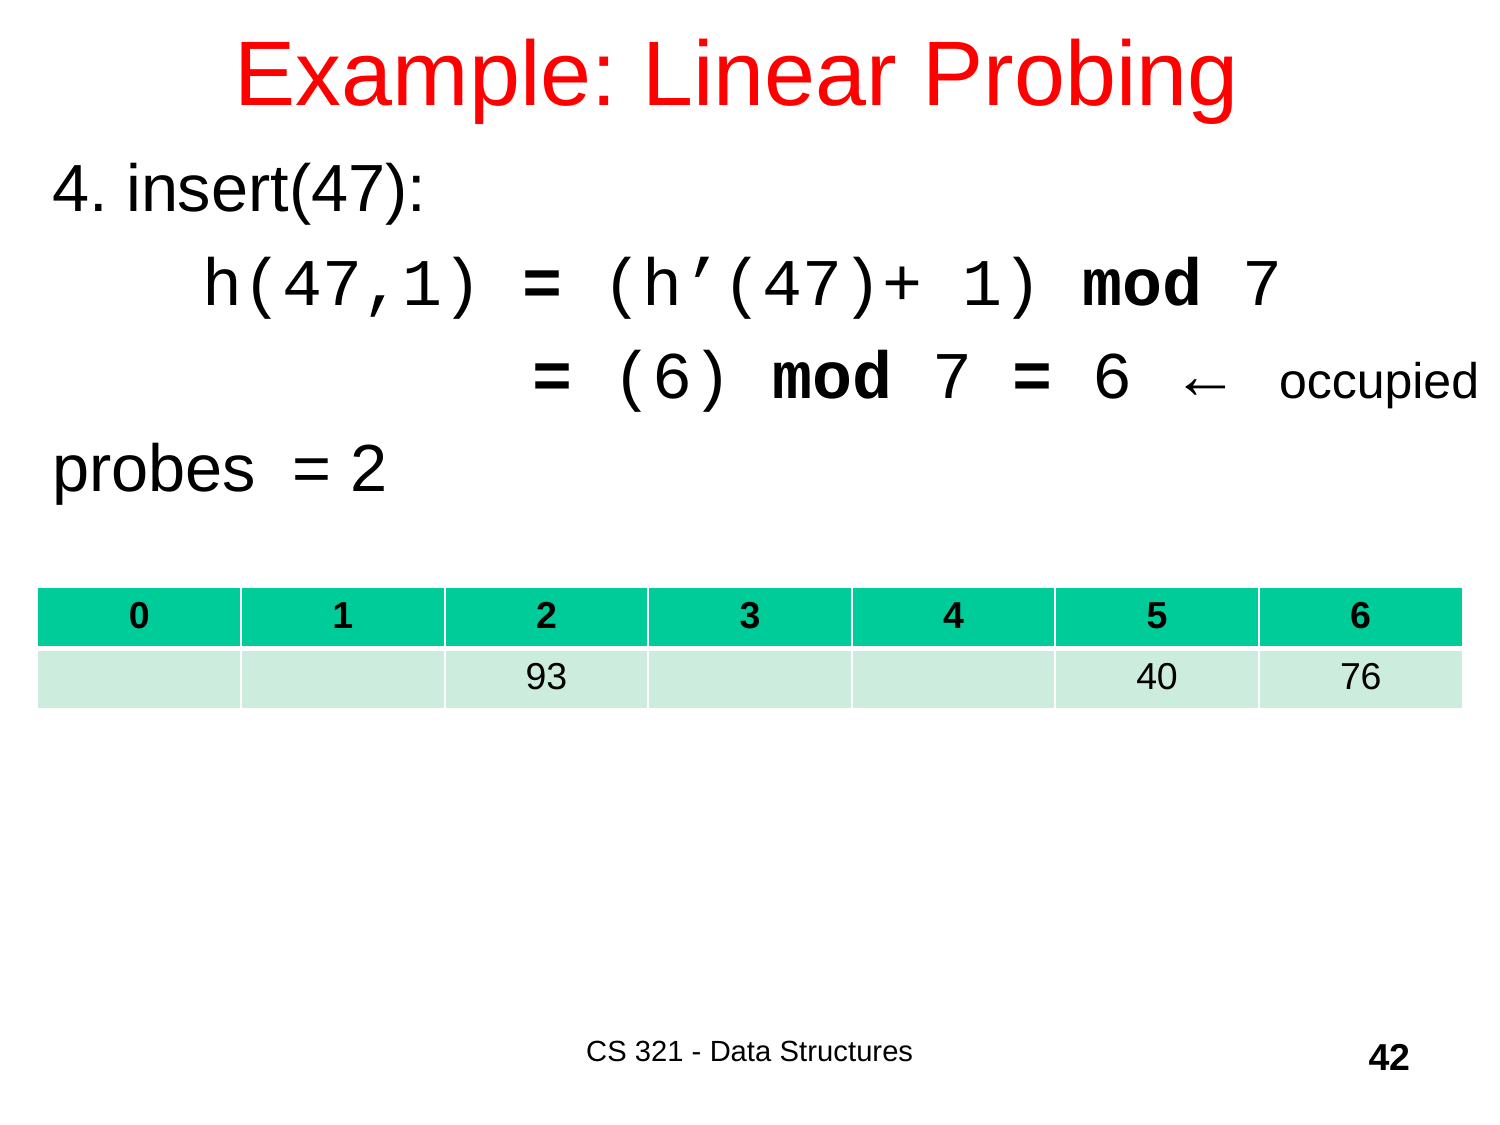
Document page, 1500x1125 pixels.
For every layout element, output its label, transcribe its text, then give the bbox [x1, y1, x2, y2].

table_cell [242, 651, 444, 708]
table_cell [38, 651, 240, 708]
table_header 4 [853, 588, 1054, 646]
table_header 3 [649, 588, 851, 646]
slide_number 42 [1112, 1024, 1426, 1101]
table_cell 76 [1260, 651, 1462, 708]
table_cell 40 [1056, 651, 1258, 708]
table_header 1 [242, 588, 444, 646]
table_cell 93 [446, 651, 647, 708]
table_header 5 [1056, 588, 1258, 646]
footer CS 321 - Data Structures [462, 1024, 1038, 1101]
table_cell [853, 651, 1054, 708]
text_box 4. insert(47): h(47,1) = (h’(47)+ 1) mod 7 = (6) mod 7 = 6 ← occupied probes = 2 [37, 137, 1500, 538]
title Example: Linear Probing [112, 0, 1388, 137]
table_cell [649, 651, 851, 708]
table_header 2 [446, 588, 647, 646]
table_header 6 [1260, 588, 1462, 646]
table_header 0 [38, 588, 240, 646]
